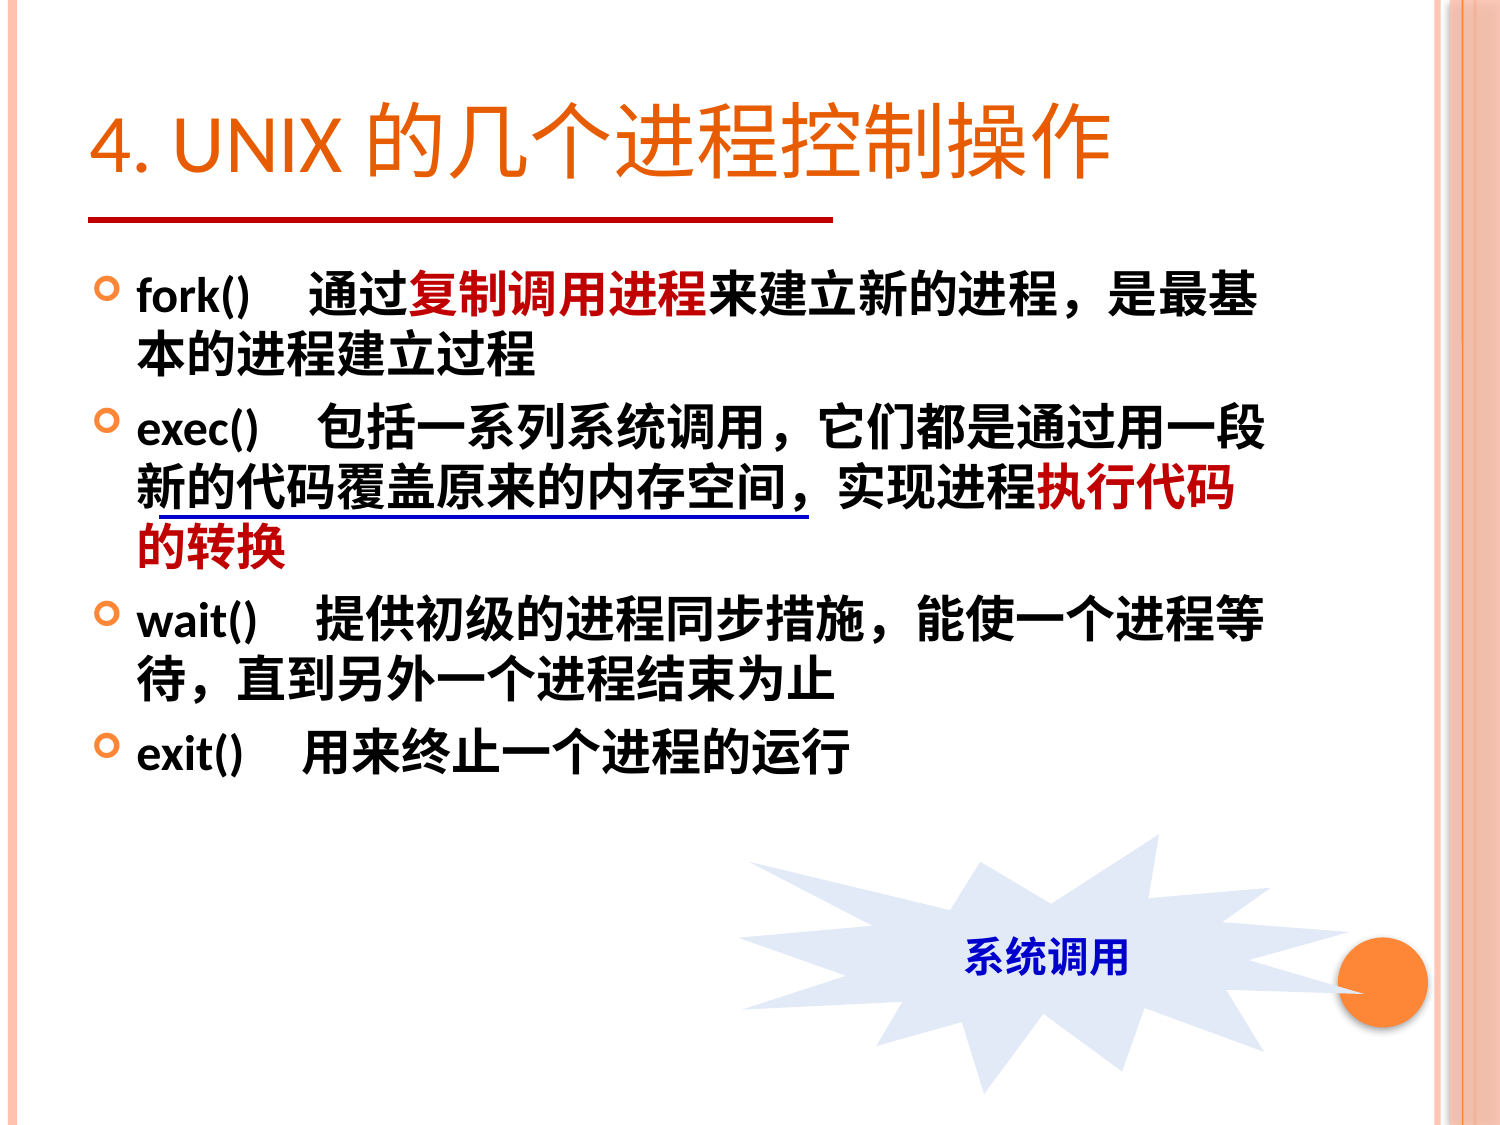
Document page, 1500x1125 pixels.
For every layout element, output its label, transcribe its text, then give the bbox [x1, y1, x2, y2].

title 4. UNIX的几个进程控制操作 [75, 45, 1300, 197]
text_box 系统调用 [736, 832, 1367, 1097]
list fork() 通过复制调用进程来建立新的进程，是最基本的进程建立过程 exec() 包括一系列系统调用，它们都是通过用一段新的代码覆盖原来的内存空间，实现进程执行代码的转换 wait() 提供初级的进程同步措施，能使一个进程等待，直到另外一个进程结束为止 exit() 用来终止一个进程的运行 [76, 255, 1296, 1051]
